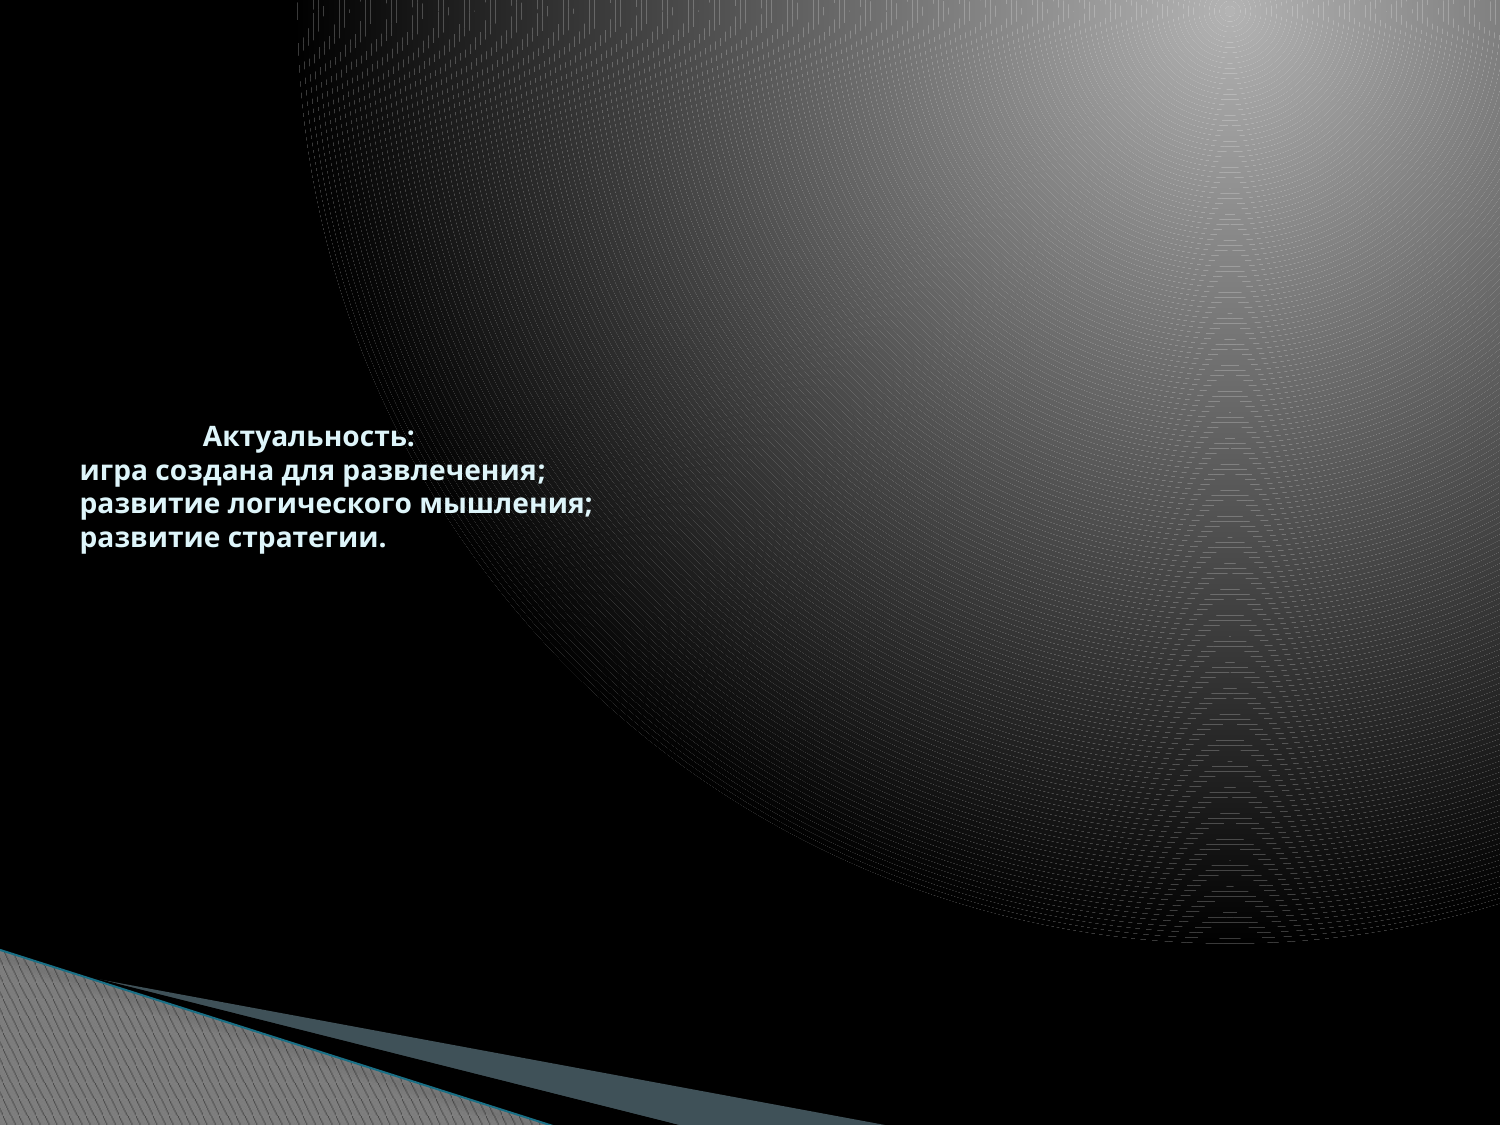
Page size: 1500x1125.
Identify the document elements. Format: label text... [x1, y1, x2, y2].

picture [0, 952, 543, 1125]
title Актуальность: игра создана для развлечения; развитие логического мышления; развитие стратегии. [64, 408, 1415, 597]
